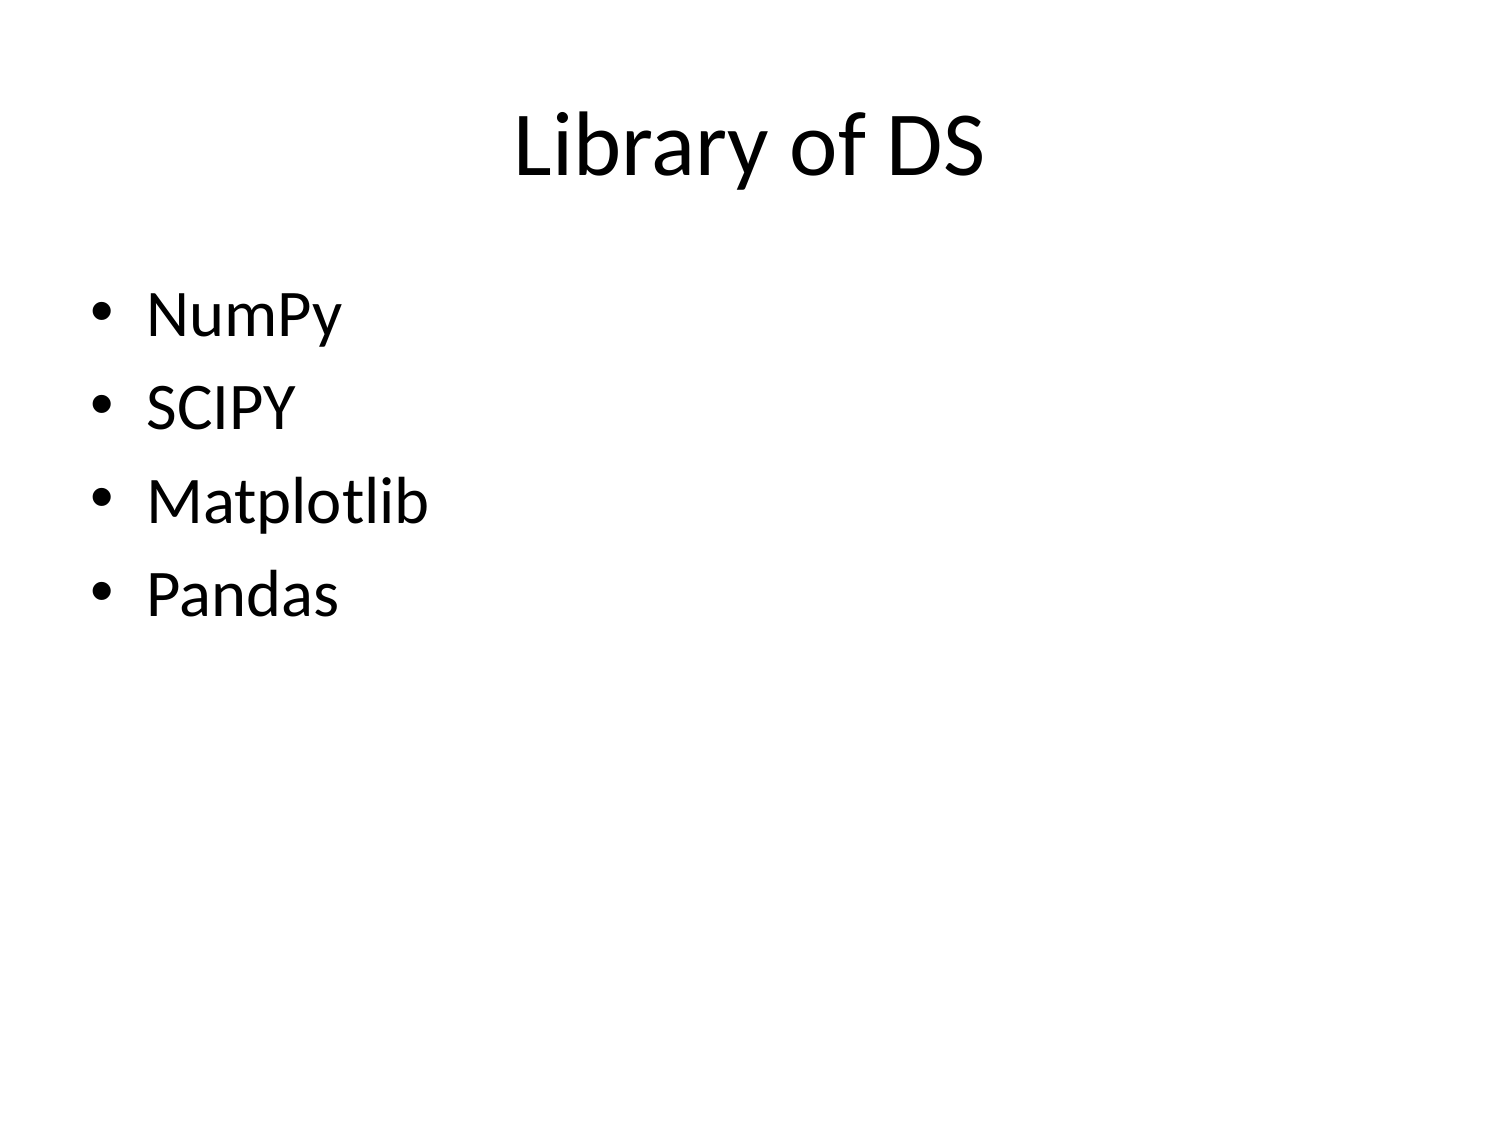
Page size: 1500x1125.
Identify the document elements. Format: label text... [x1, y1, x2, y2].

list NumPy SCIPY Matplotlib Pandas [75, 262, 1425, 1005]
title Library of DS [75, 45, 1425, 233]
